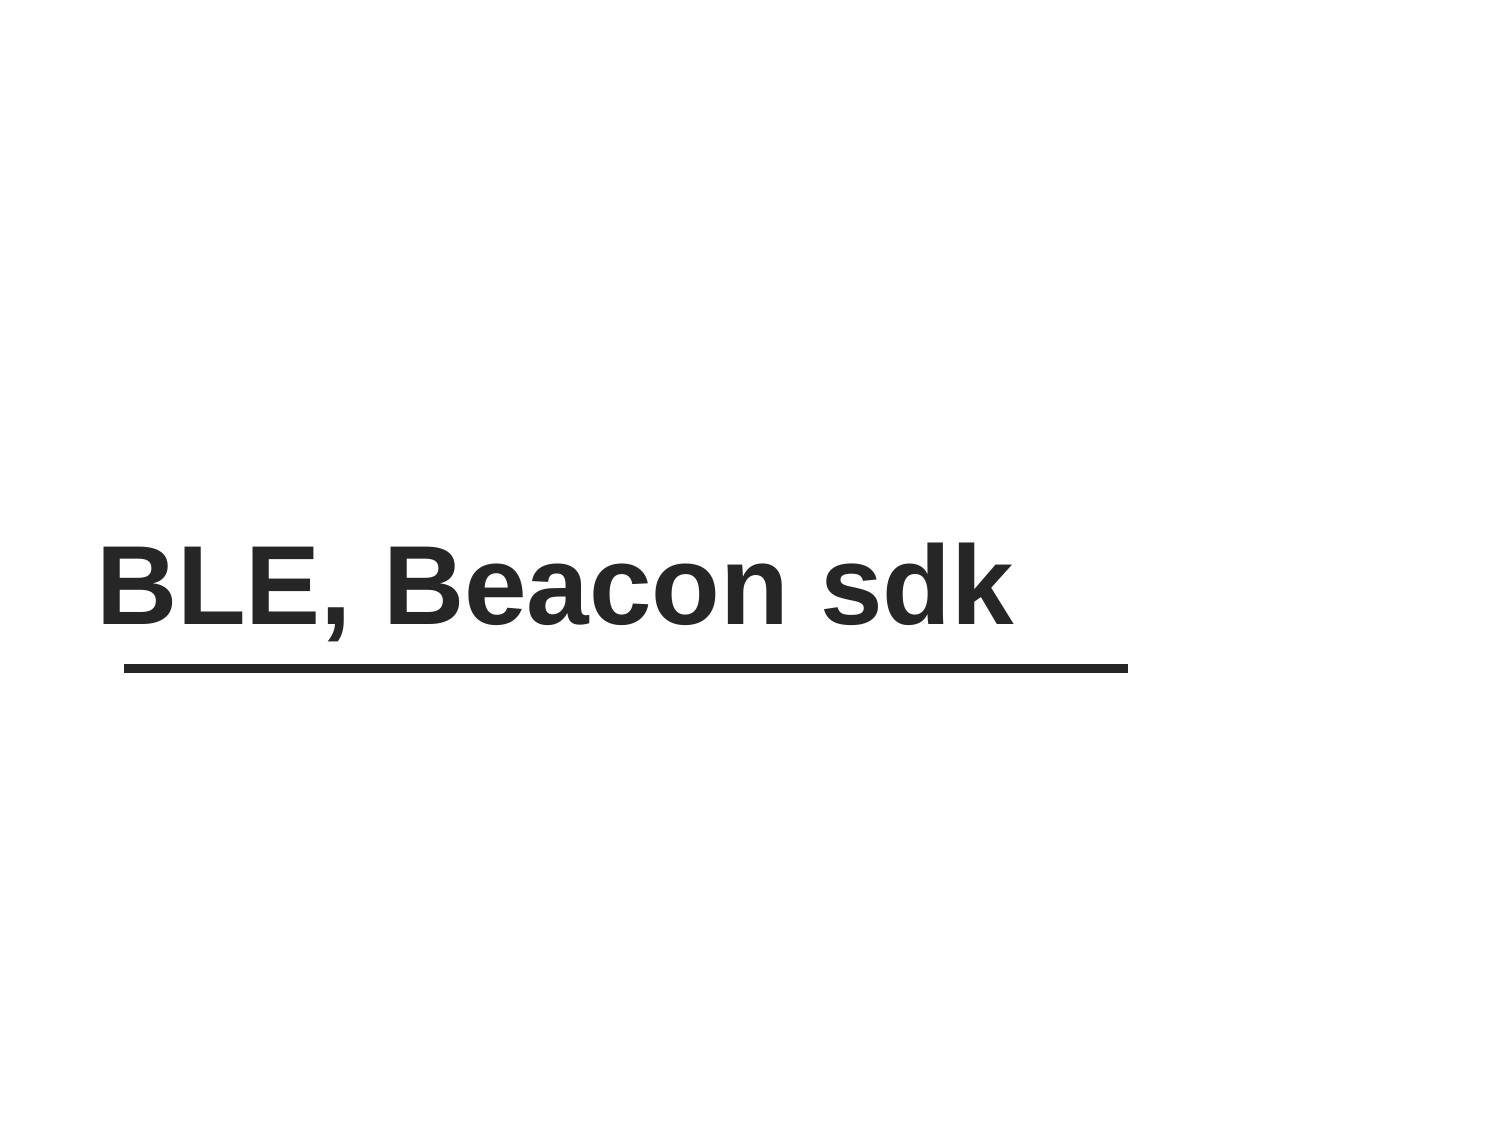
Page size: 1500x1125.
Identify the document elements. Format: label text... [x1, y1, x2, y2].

text_box BLE, Beacon sdk [81, 504, 1030, 654]
